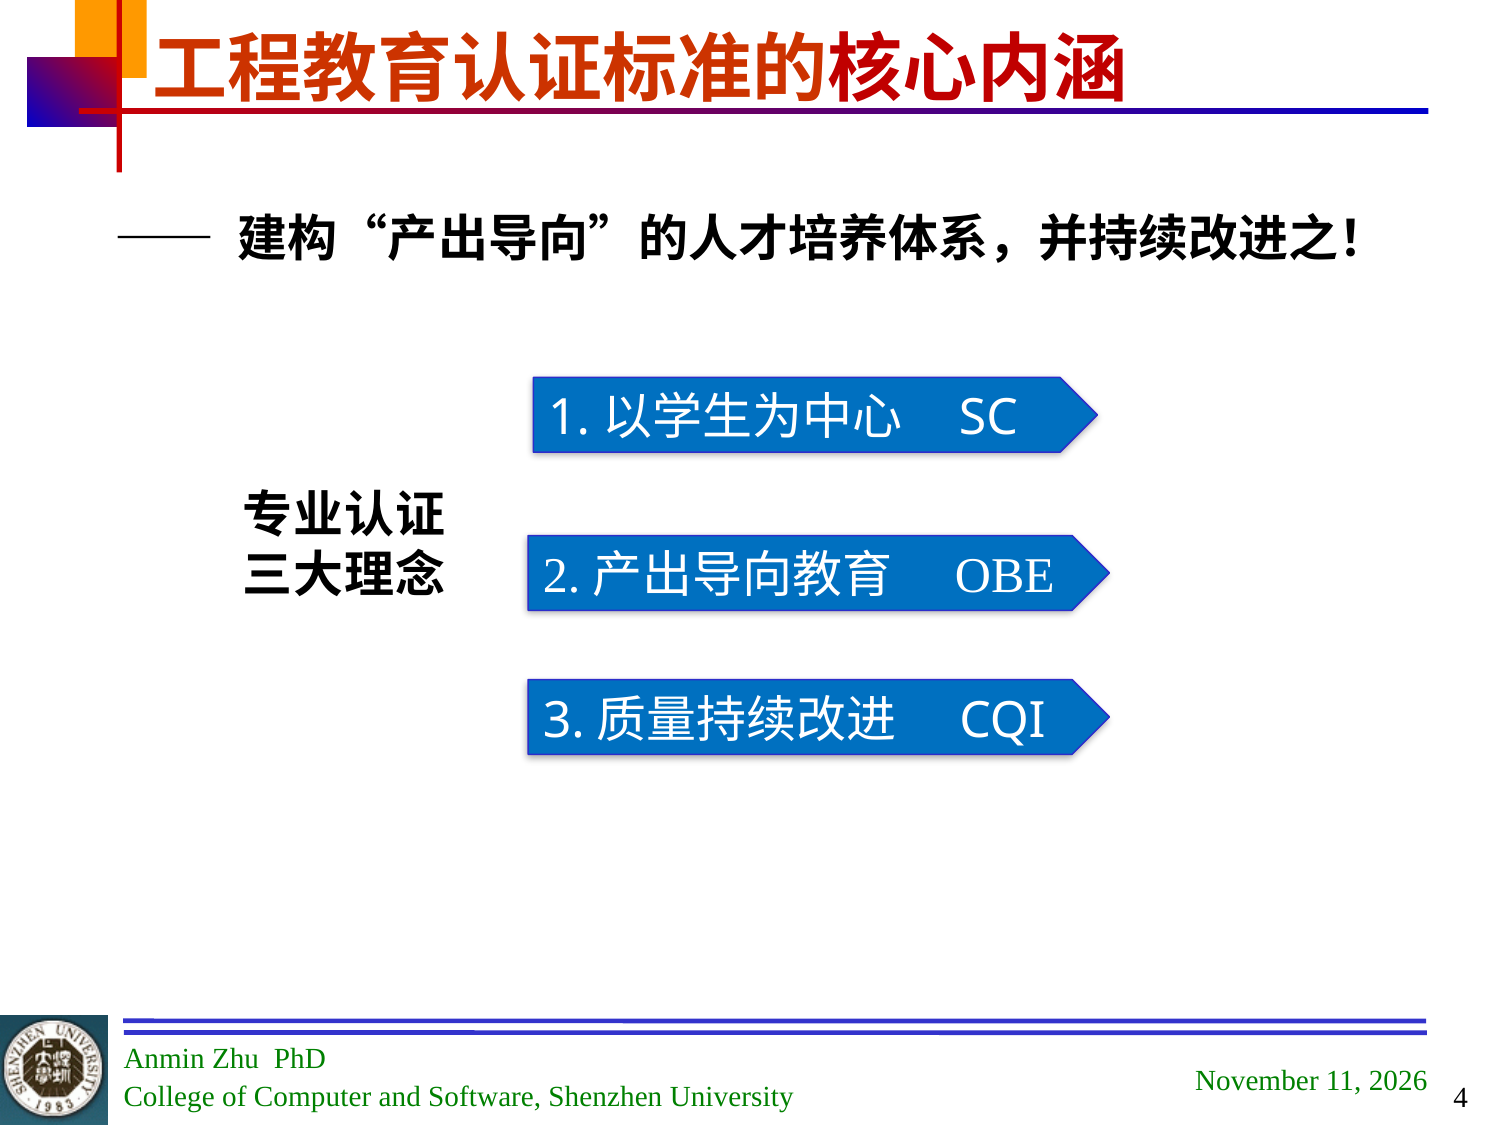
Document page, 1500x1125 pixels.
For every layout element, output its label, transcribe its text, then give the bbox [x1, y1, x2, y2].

text_box 3.质量持续改进 CQI [527, 678, 1110, 756]
title 工程教育认证标准的核心内涵 [137, 18, 1351, 119]
text_box —— 建构“产出导向”的人才培养体系，并持续改进之！ [99, 181, 1432, 352]
text_box 专业认证三大理念 [228, 474, 466, 610]
text_box 1.以学生为中心 SC [532, 376, 1098, 453]
text_box 2.产出导向教育 OBE [527, 534, 1110, 612]
picture [0, 1015, 108, 1125]
